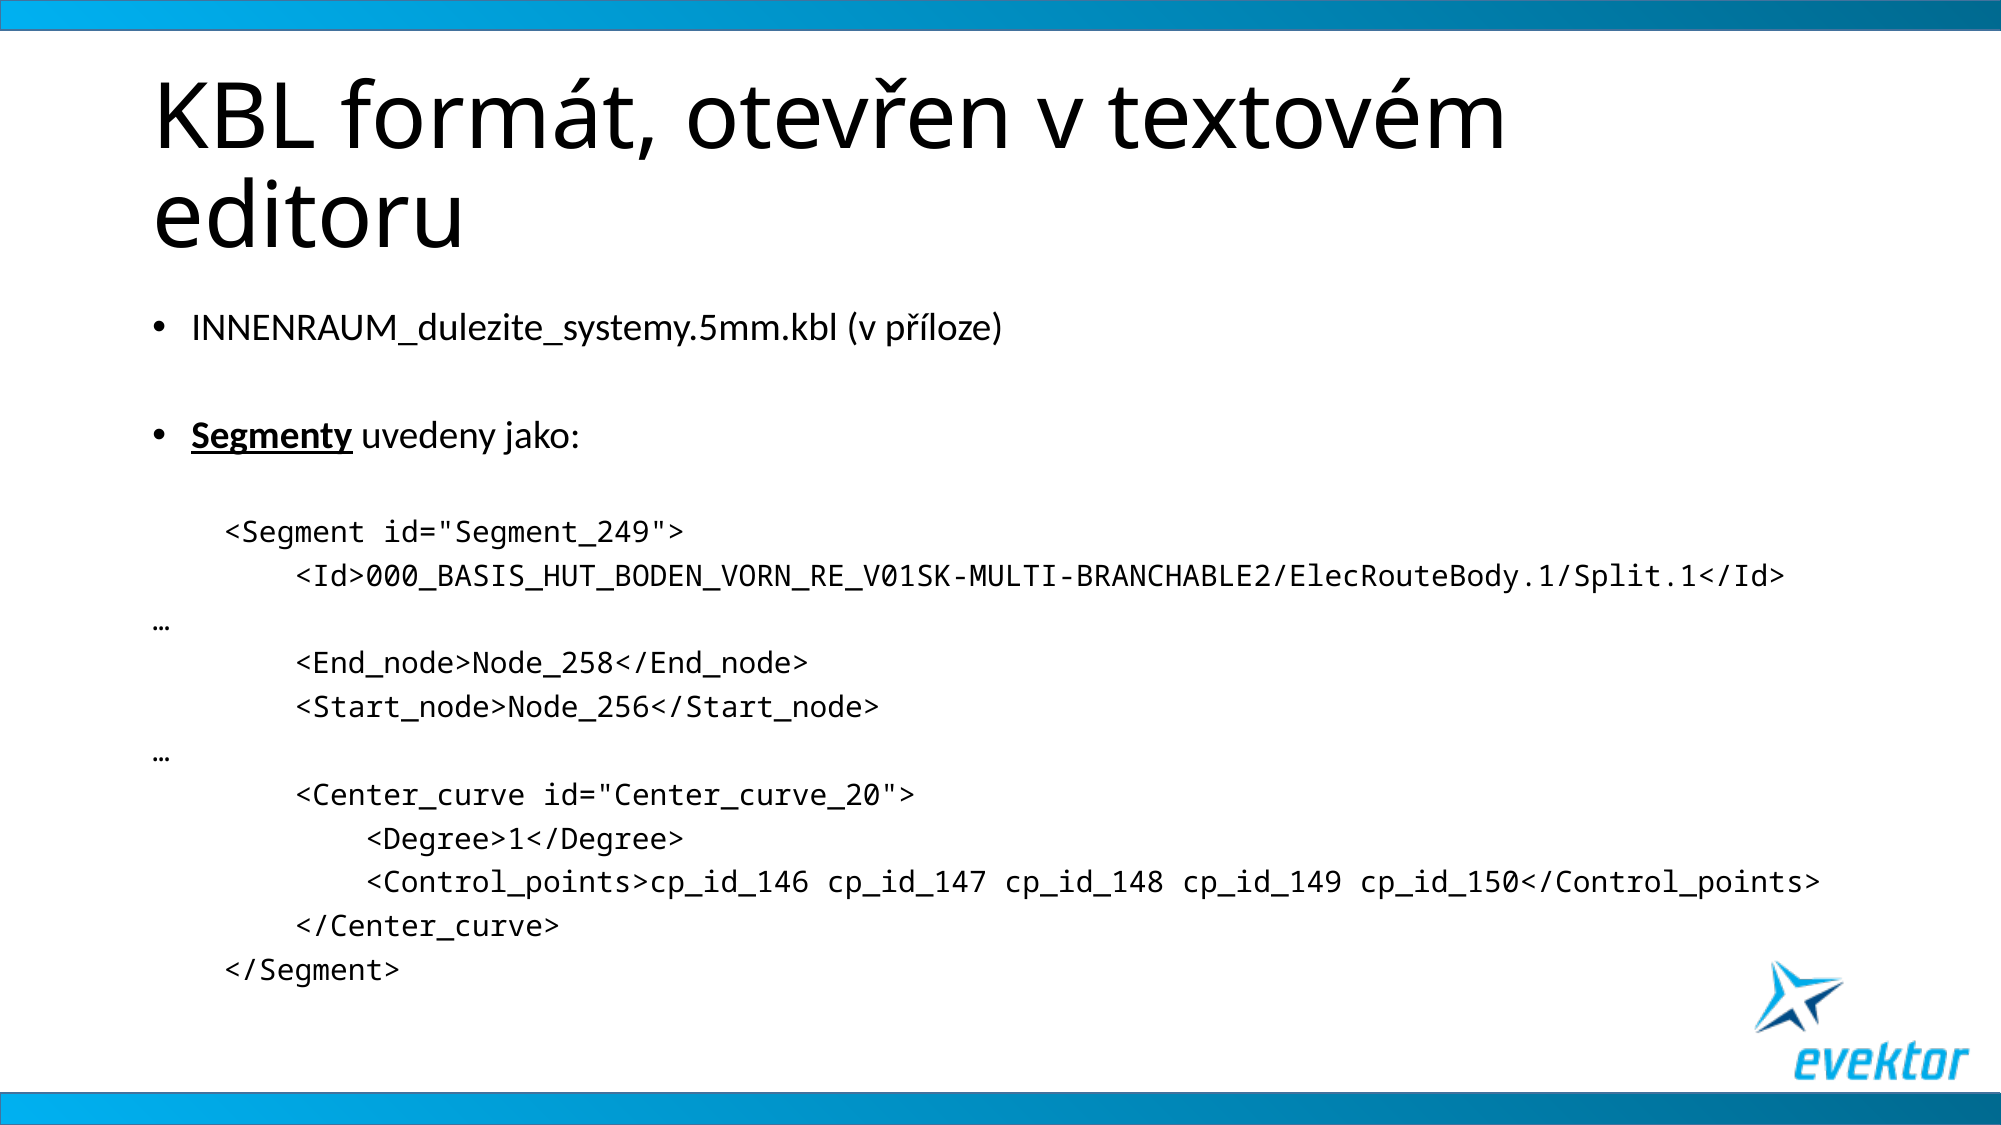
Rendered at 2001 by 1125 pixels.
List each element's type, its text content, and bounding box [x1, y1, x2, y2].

picture [1753, 959, 1972, 1082]
title KBL formát, otevřen v textovém editoru [137, 59, 1863, 278]
list INNENRAUM_dulezite_systemy.5mm.kbl (v příloze) Segmenty uvedeny jako: <Segment id="Segment_249"> <Id>000_BASIS_HUT_BODEN_VORN_RE_V01SK-MULTI-BRANCHABLE2/ElecRouteBody.1/Split.1</Id> … <End_node>Node_258</End_node> <Start_node>Node_256</Start_node> … <Center_curve id="Center_curve_20"> <Degree>1</Degree> <Control_points>cp_id_146 cp_id_147 cp_id_148 cp_id_149 cp_id_150</Control_points> </Center_curve> </Segment> [137, 299, 1863, 1014]
